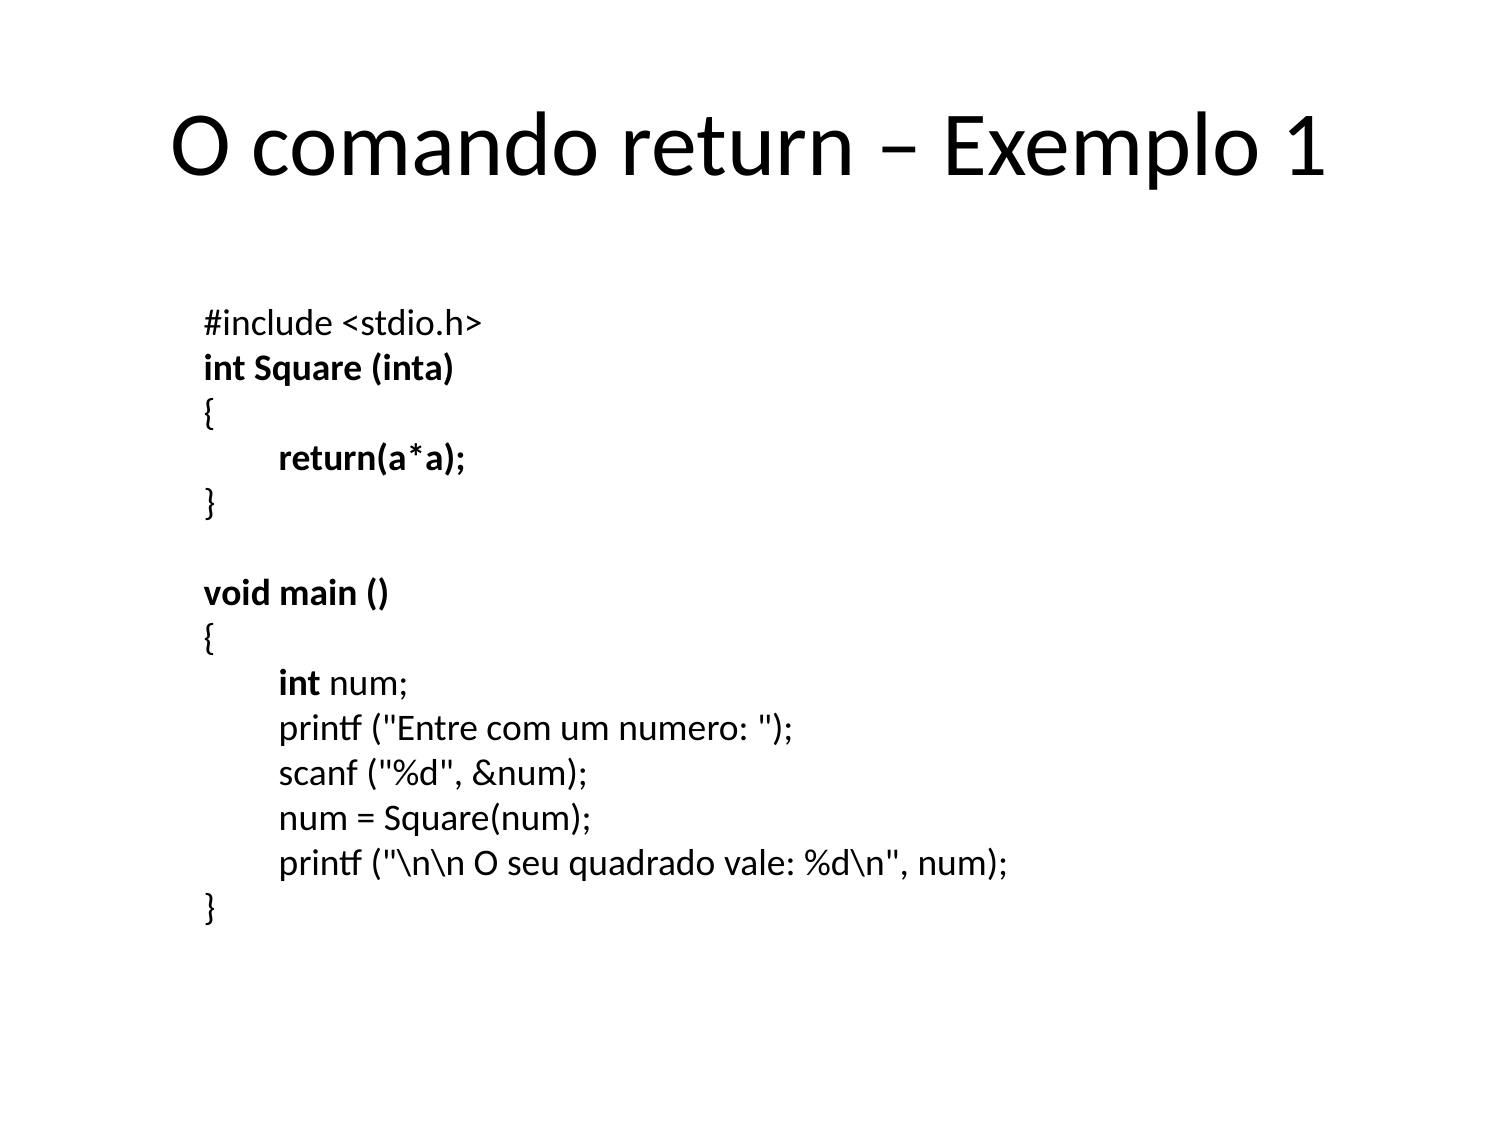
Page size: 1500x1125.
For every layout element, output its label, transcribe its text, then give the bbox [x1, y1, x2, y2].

text_box #include <stdio.h> int Square (inta) { return(a*a); } void main () { int num; printf ("Entre com um numero: "); scanf ("%d", &num); num = Square(num); printf ("\n\n O seu quadrado vale: %d\n", num); } [188, 290, 1024, 936]
title O comando return – Exemplo 1 [75, 45, 1425, 233]
